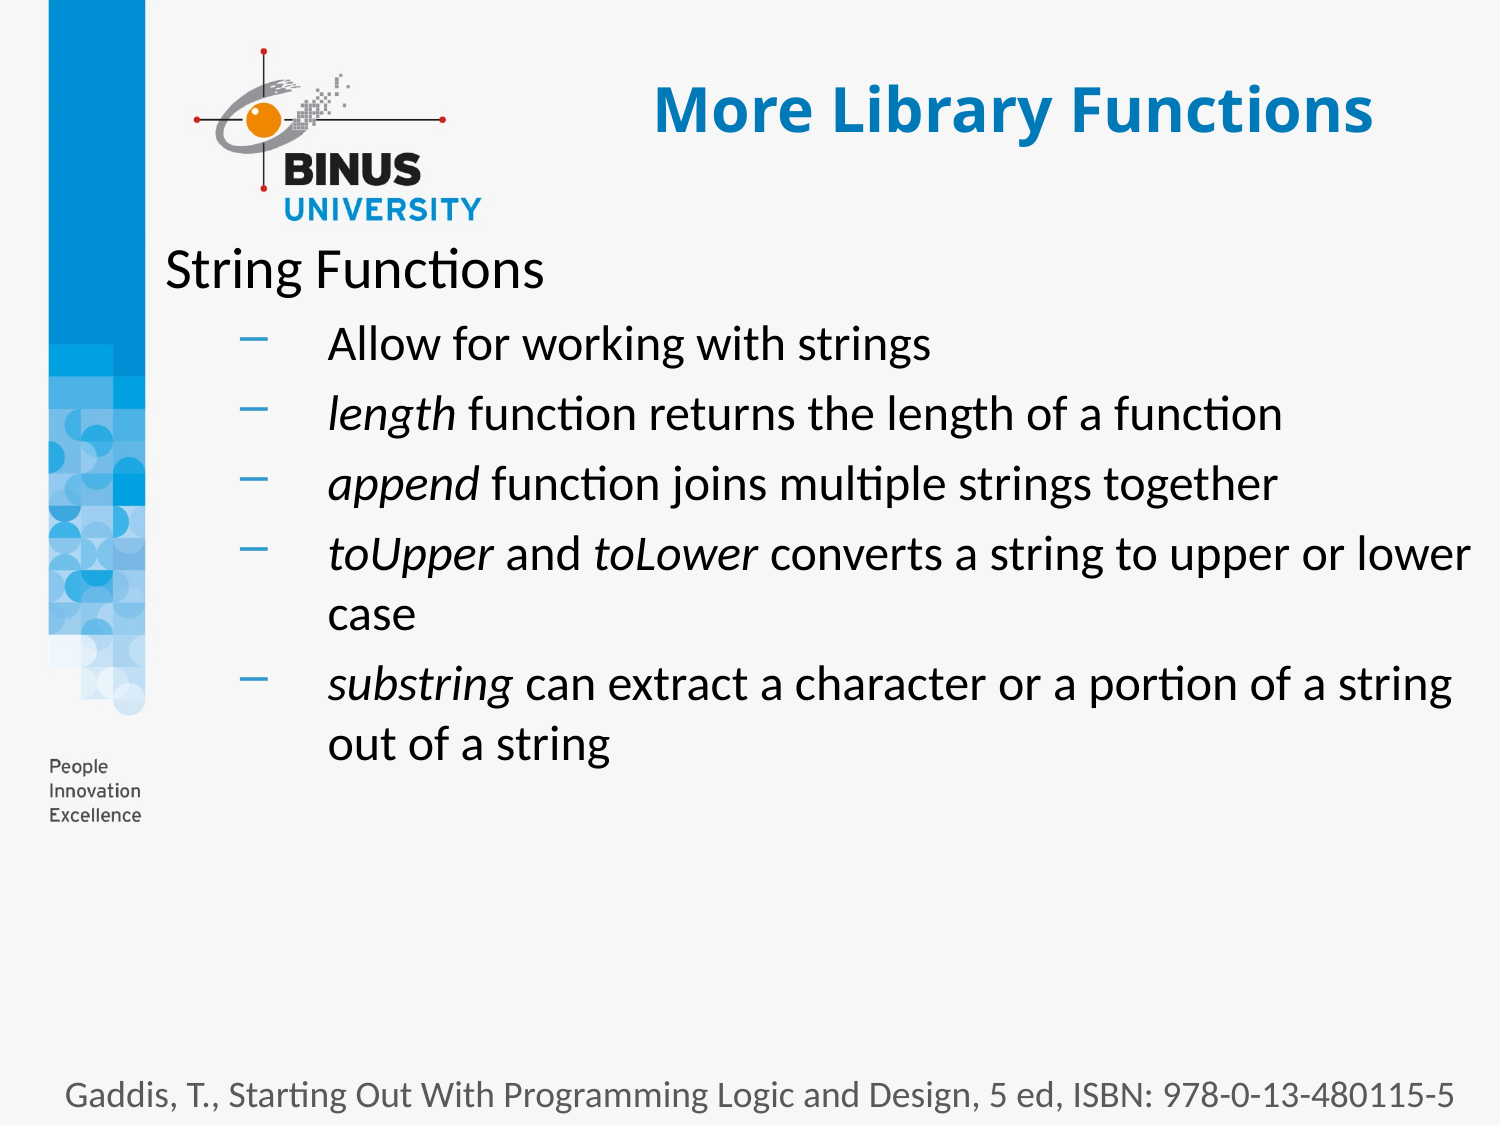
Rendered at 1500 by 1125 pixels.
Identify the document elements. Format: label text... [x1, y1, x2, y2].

picture [0, 0, 1500, 845]
text_box String Functions Allow for working with strings length function returns the length of a function append function joins multiple strings together toUpper and toLower converts a string to upper or lower case substring can extract a character or a portion of a string out of a string [149, 223, 1488, 998]
text_box Gaddis, T., Starting Out With Programming Logic and Design, 5 ed, ISBN: 978-0-13-480115-5 [50, 1062, 1500, 1125]
title More Library Functions [637, 42, 1463, 173]
